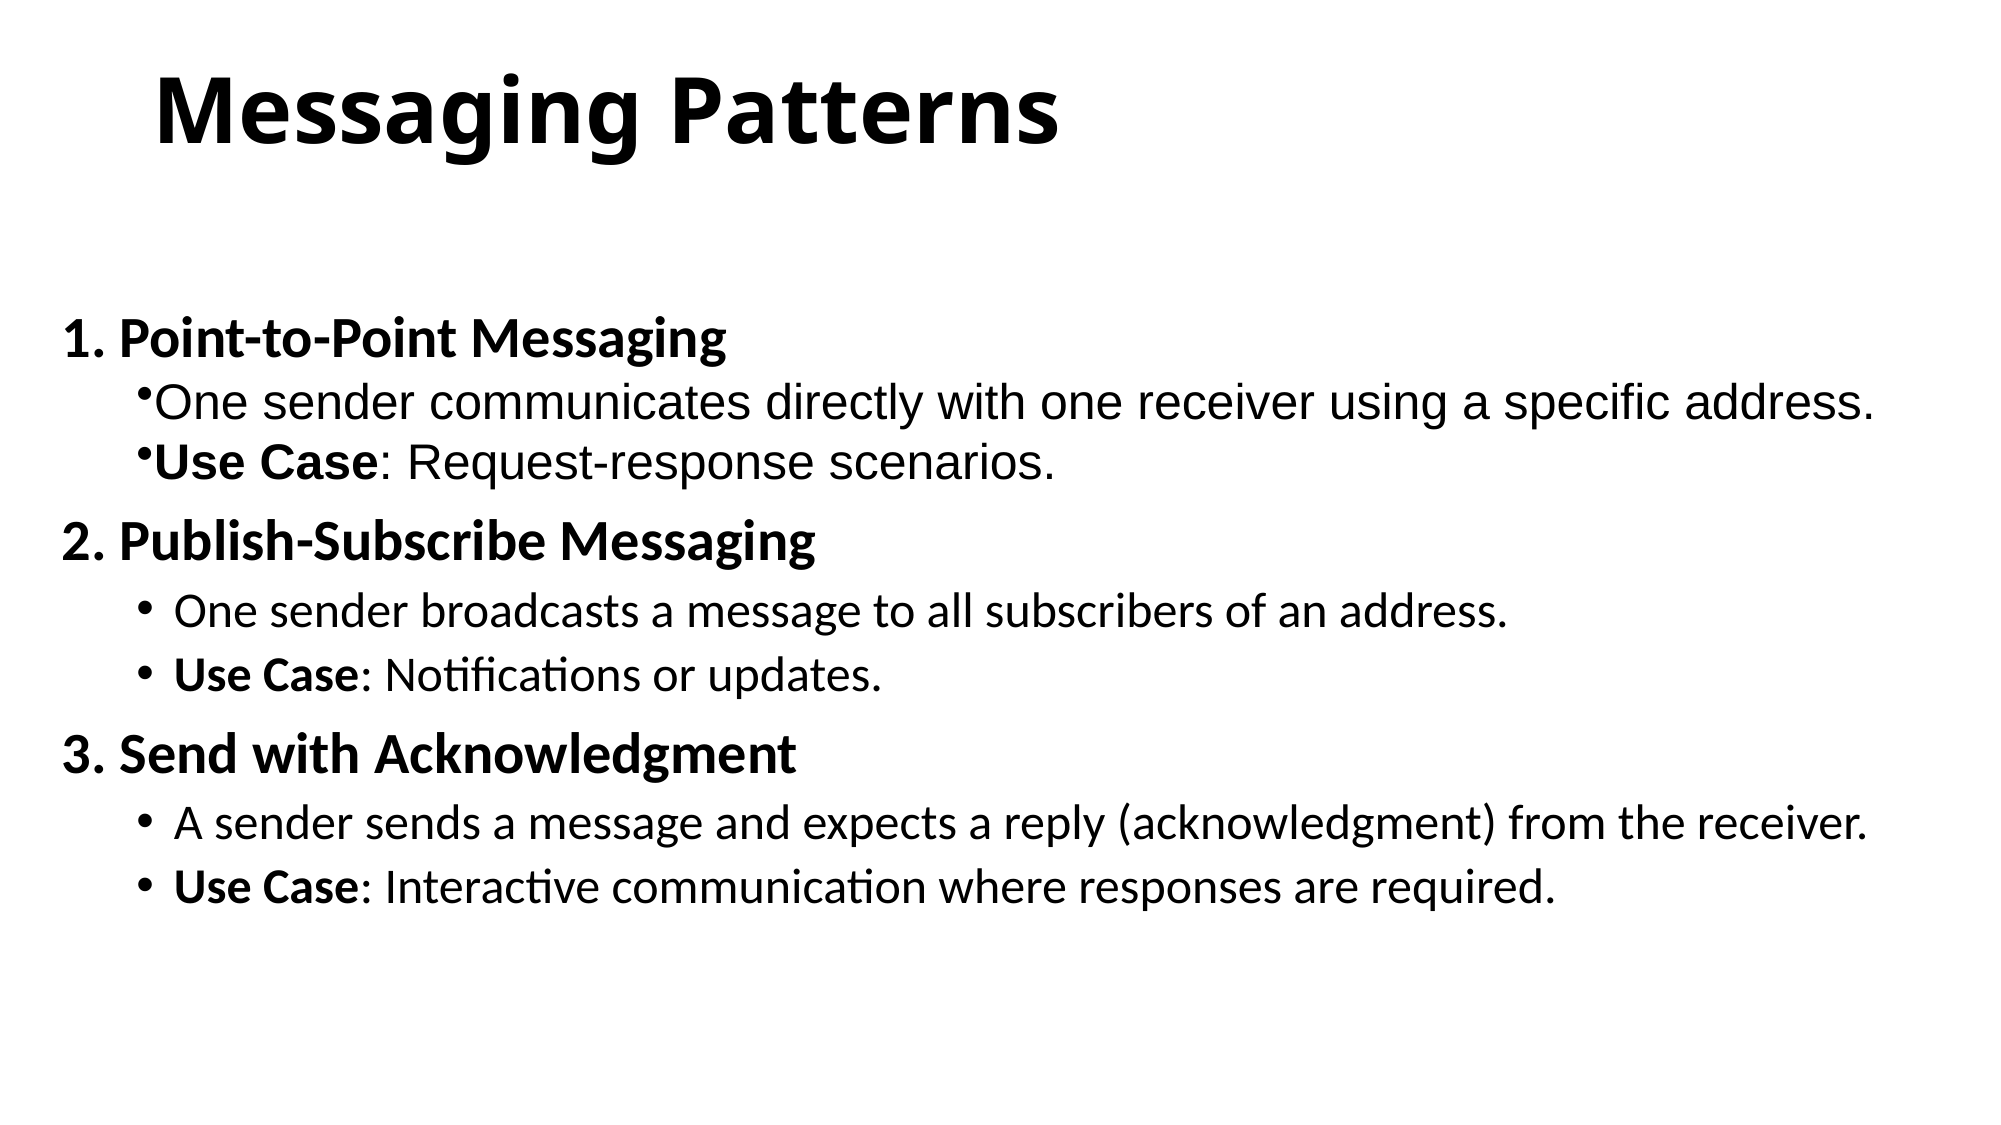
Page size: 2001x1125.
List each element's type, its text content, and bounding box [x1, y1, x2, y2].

list 1. Point-to-Point Messaging One sender communicates directly with one receiver using a specific address. Use Case: Request-response scenarios. 2. Publish-Subscribe Messaging One sender broadcasts a message to all subscribers of an address. Use Case: Notifications or updates. 3. Send with Acknowledgment A sender sends a message and expects a reply (acknowledgment) from the receiver. Use Case: Interactive communication where responses are required. [46, 299, 1950, 1014]
title Messaging Patterns [137, 59, 1863, 278]
